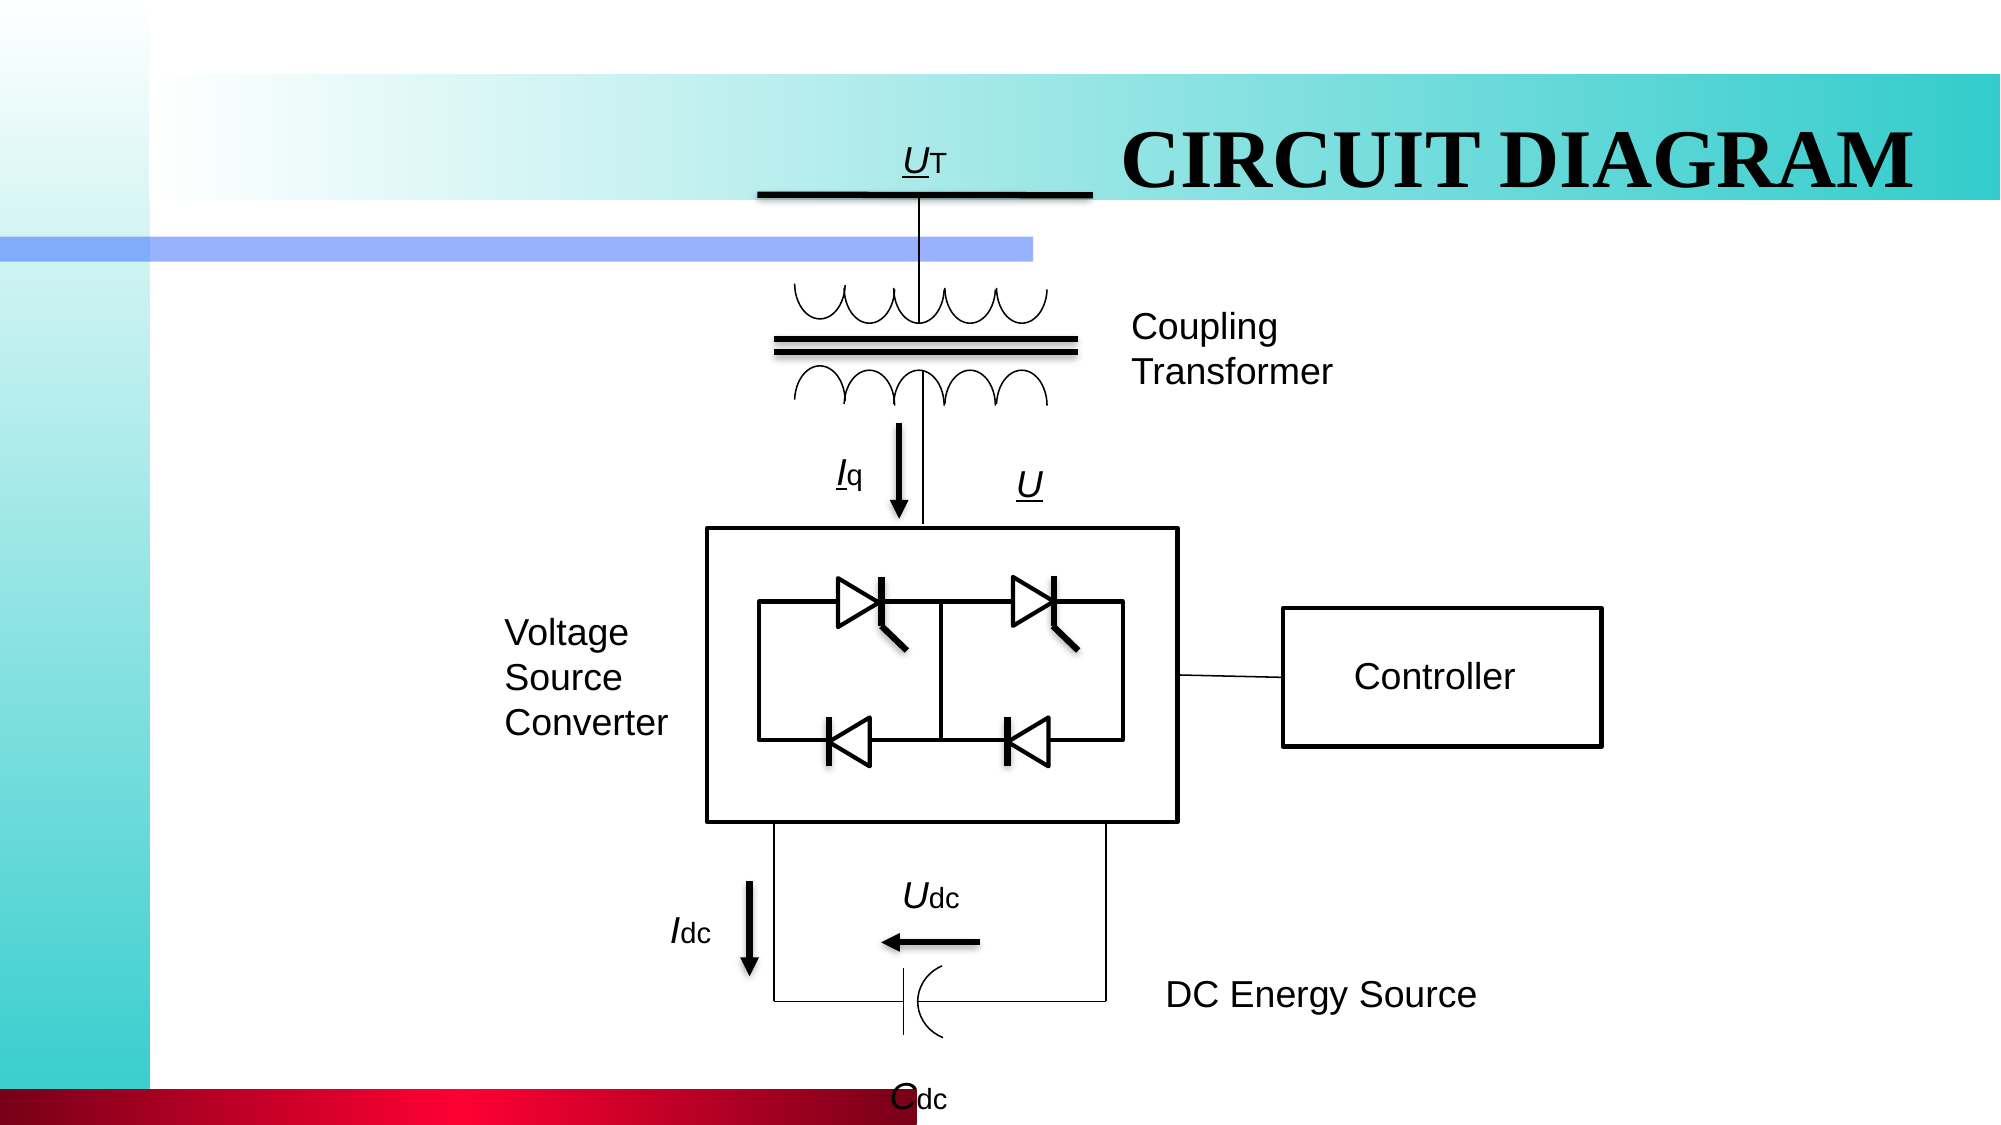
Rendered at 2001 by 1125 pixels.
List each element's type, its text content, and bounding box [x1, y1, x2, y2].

text_box [995, 287, 1048, 324]
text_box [1177, 674, 1284, 678]
text_box Idc [655, 898, 727, 958]
text_box [944, 369, 997, 406]
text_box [1053, 625, 1079, 652]
text_box [705, 526, 1180, 824]
text_box [1281, 606, 1604, 749]
text_box CIRCUIT DIAGRAM [1105, 96, 1959, 212]
text_box [793, 283, 846, 320]
text_box [922, 288, 944, 324]
text_box Controller [1338, 644, 1531, 705]
text_box [843, 287, 894, 324]
text_box [917, 1008, 956, 1039]
text_box Voltage Source Converter [489, 600, 684, 751]
text_box [843, 369, 896, 406]
text_box Coupling Transformer [1116, 294, 1349, 400]
text_box [892, 287, 914, 324]
text_box Cdc [874, 1064, 963, 1125]
text_box U [1000, 453, 1058, 513]
text_box [793, 365, 845, 402]
text_box UT [887, 128, 963, 189]
text_box Udc [887, 863, 975, 924]
text_box [916, 965, 959, 1003]
text_box [995, 369, 1048, 406]
text_box [944, 287, 996, 324]
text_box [881, 625, 907, 652]
text_box [835, 576, 881, 629]
text_box [924, 370, 945, 406]
text_box Iq [821, 440, 878, 501]
text_box [892, 369, 922, 406]
text_box DC Energy Source [1150, 962, 1493, 1023]
